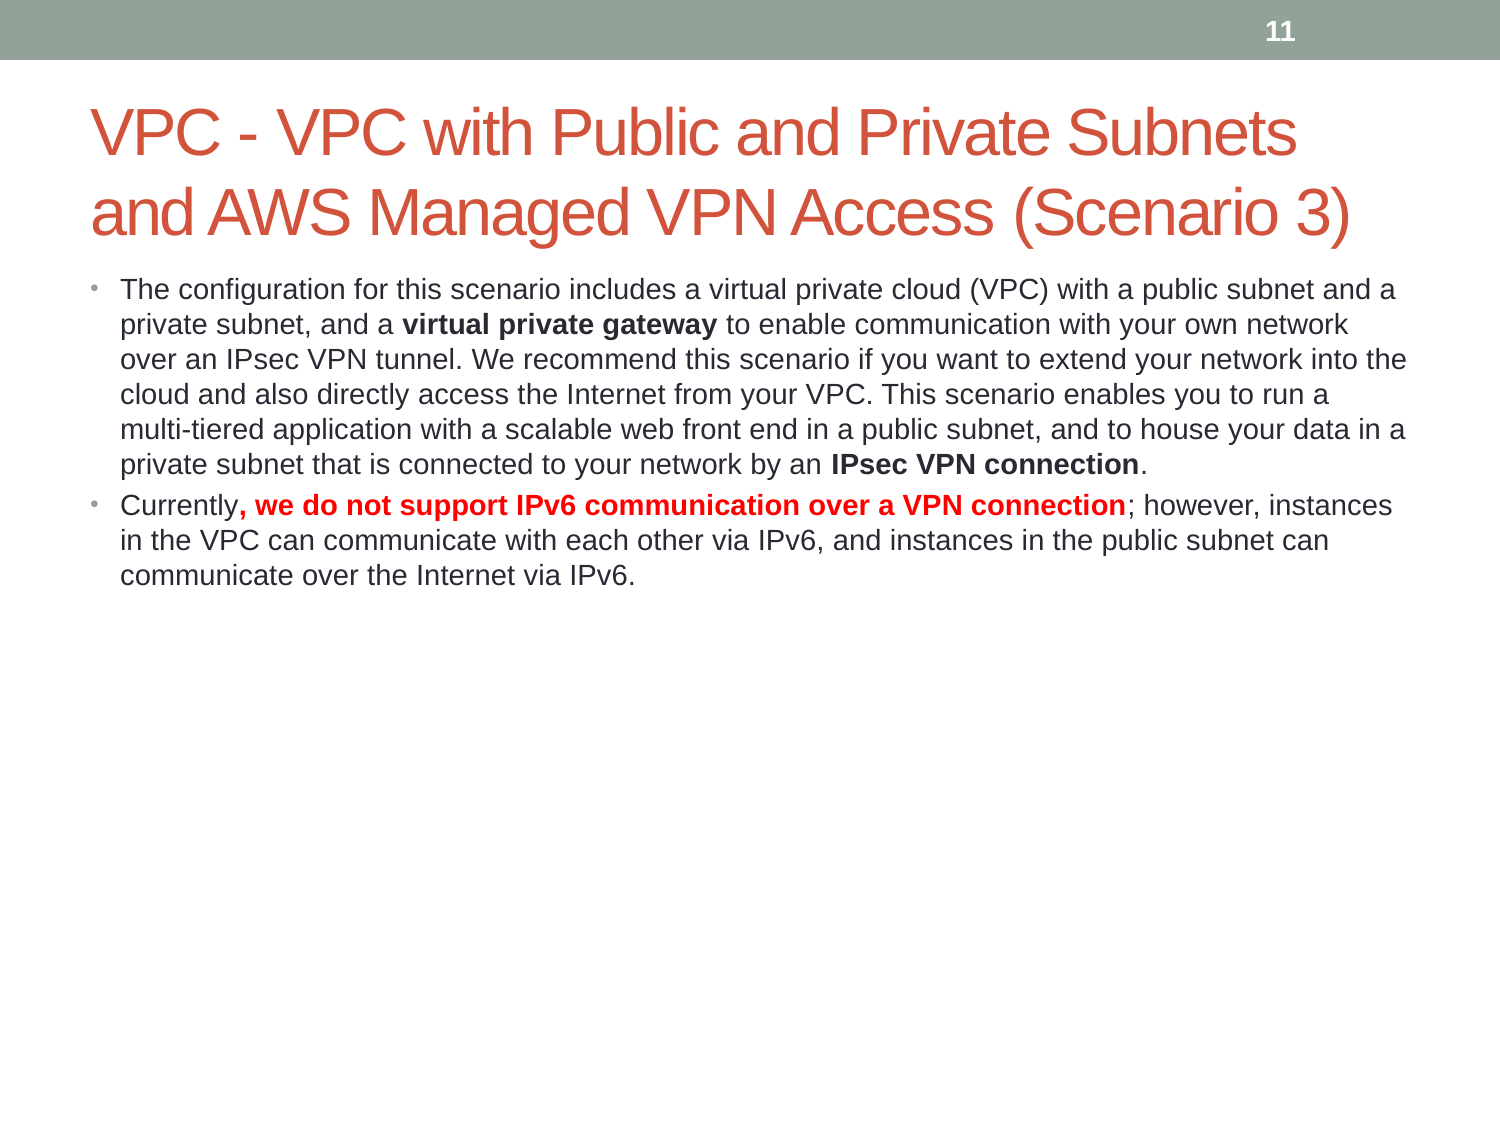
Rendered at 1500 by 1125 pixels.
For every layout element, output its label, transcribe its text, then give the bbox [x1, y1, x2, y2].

list The configuration for this scenario includes a virtual private cloud (VPC) with a public subnet and a private subnet, and a virtual private gateway to enable communication with your own network over an IPsec VPN tunnel. We recommend this scenario if you want to extend your network into the cloud and also directly access the Internet from your VPC. This scenario enables you to run a multi-tiered application with a scalable web front end in a public subnet, and to house your data in a private subnet that is connected to your network by an IPsec VPN connection. Currently, we do not support IPv6 communication over a VPN connection; however, instances in the VPC can communicate with each other via IPv6, and instances in the public subnet can communicate over the Internet via IPv6. [75, 262, 1425, 1063]
slide_number 11 [1250, 3, 1425, 57]
title VPC - VPC with Public and Private Subnets and AWS Managed VPN Access (Scenario 3) [75, 87, 1425, 250]
